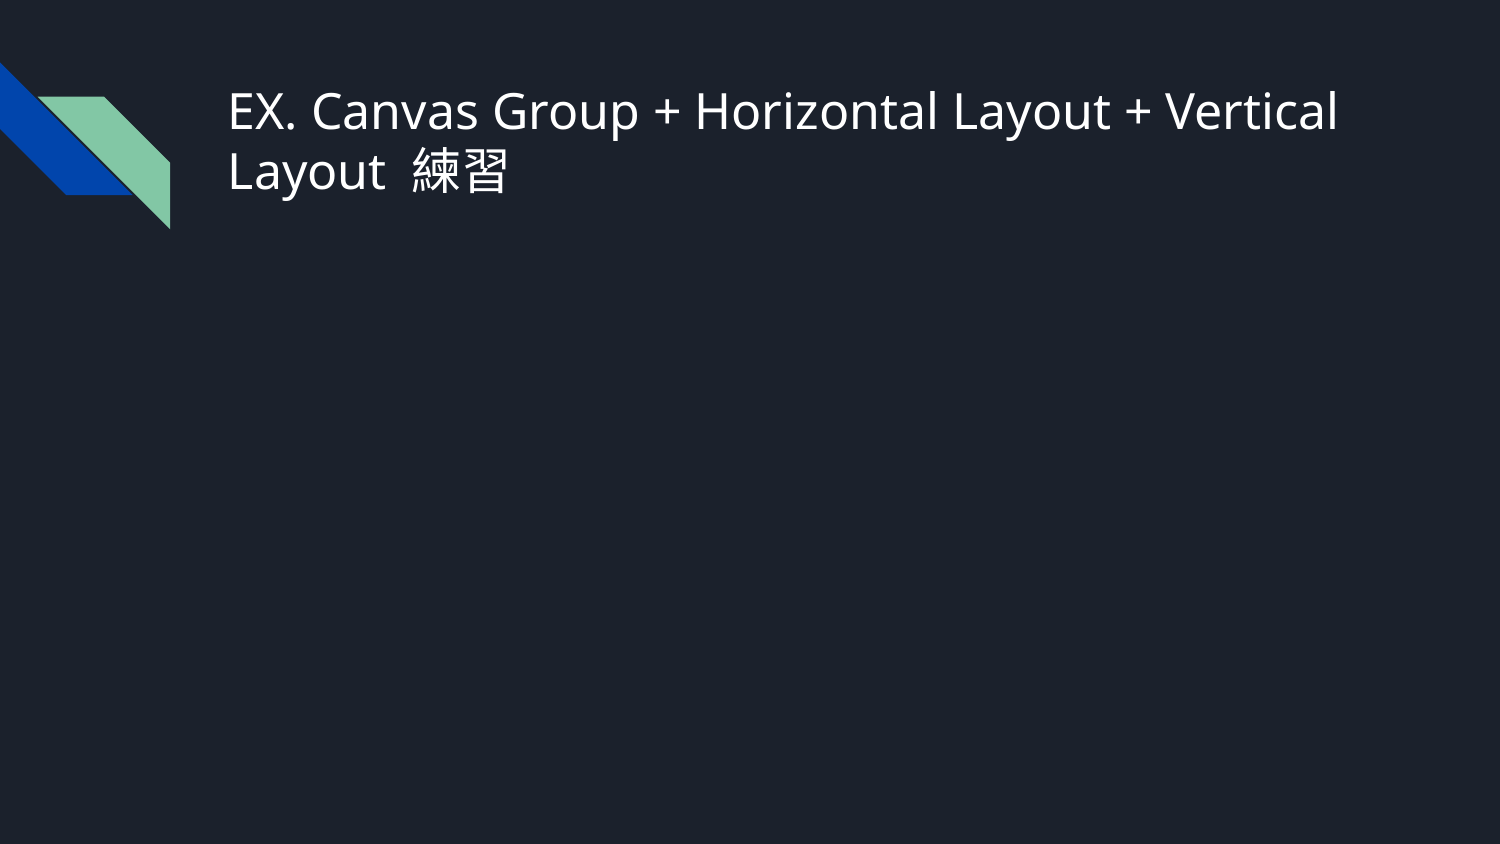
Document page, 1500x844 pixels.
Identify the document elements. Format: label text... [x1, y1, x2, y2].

title EX. Canvas Group + Horizontal Layout + Vertical Layout 練習 [212, 64, 1368, 215]
